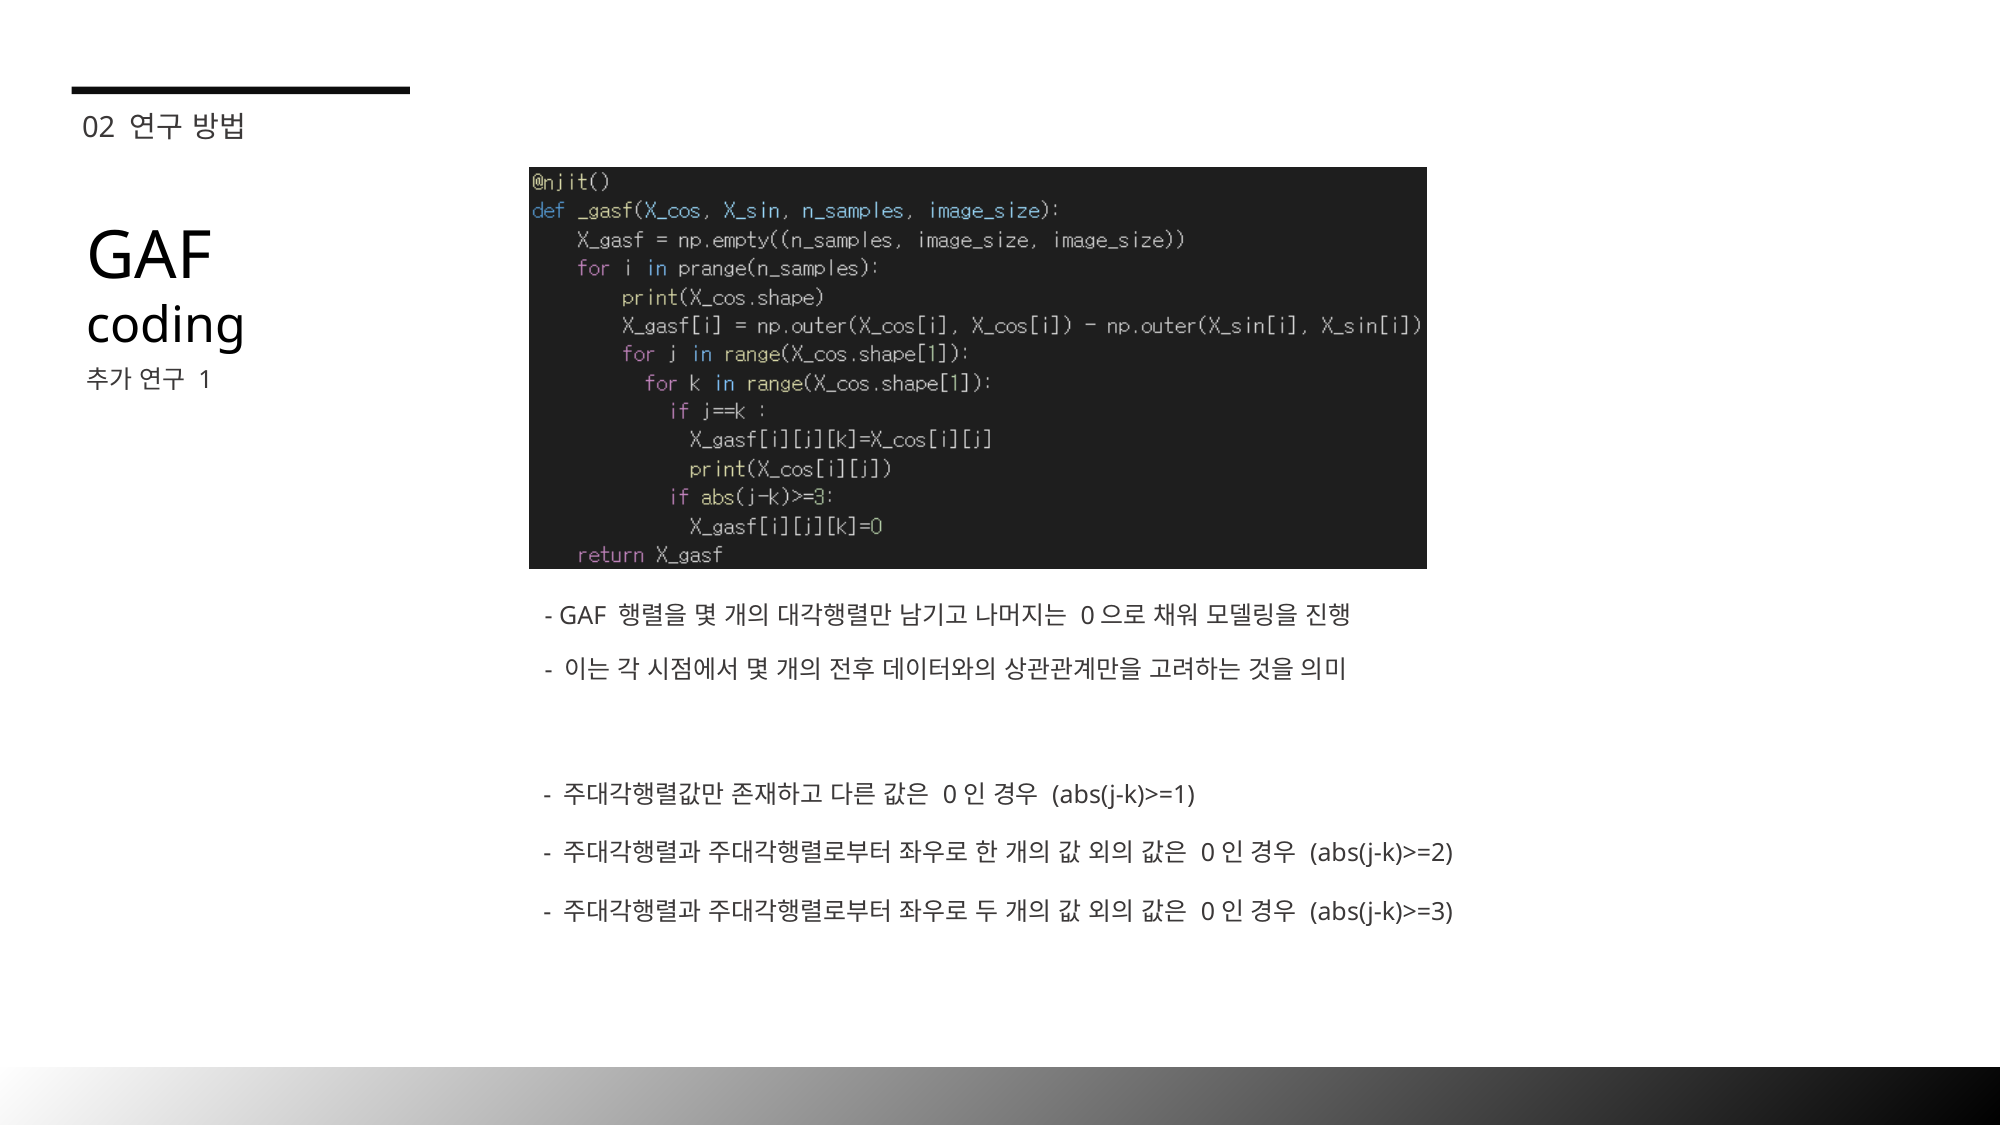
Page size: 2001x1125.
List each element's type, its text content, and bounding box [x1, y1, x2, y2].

text_box GAF coding [71, 204, 492, 360]
text_box - 주대각행렬과 주대각행렬로부터 좌우로 한 개의 값 외의 값은 0인 경우 (abs(j-k)>=2) [528, 829, 1638, 875]
text_box 추가 연구 1 [71, 356, 529, 402]
text_box [71, 86, 411, 95]
slide_number 25 [1550, 1065, 2000, 1125]
text_box - 주대각행렬과 주대각행렬로부터 좌우로 두 개의 값 외의 값은 0인 경우 (abs(j-k)>=3) [528, 888, 1638, 933]
picture [529, 167, 1427, 569]
text_box - 이는 각 시점에서 몇 개의 전후 데이터와의 상관관계만을 고려하는 것을 의미 [529, 646, 1639, 692]
text_box - GAF 행렬을 몇 개의 대각행렬만 남기고 나머지는 0으로 채워 모델링을 진행 [529, 591, 1639, 637]
text_box [0, 1066, 1550, 1125]
text_box 02 연구 방법 [67, 101, 261, 151]
text_box - 주대각행렬값만 존재하고 다른 값은 0인 경우 (abs(j-k)>=1) [528, 770, 1638, 816]
